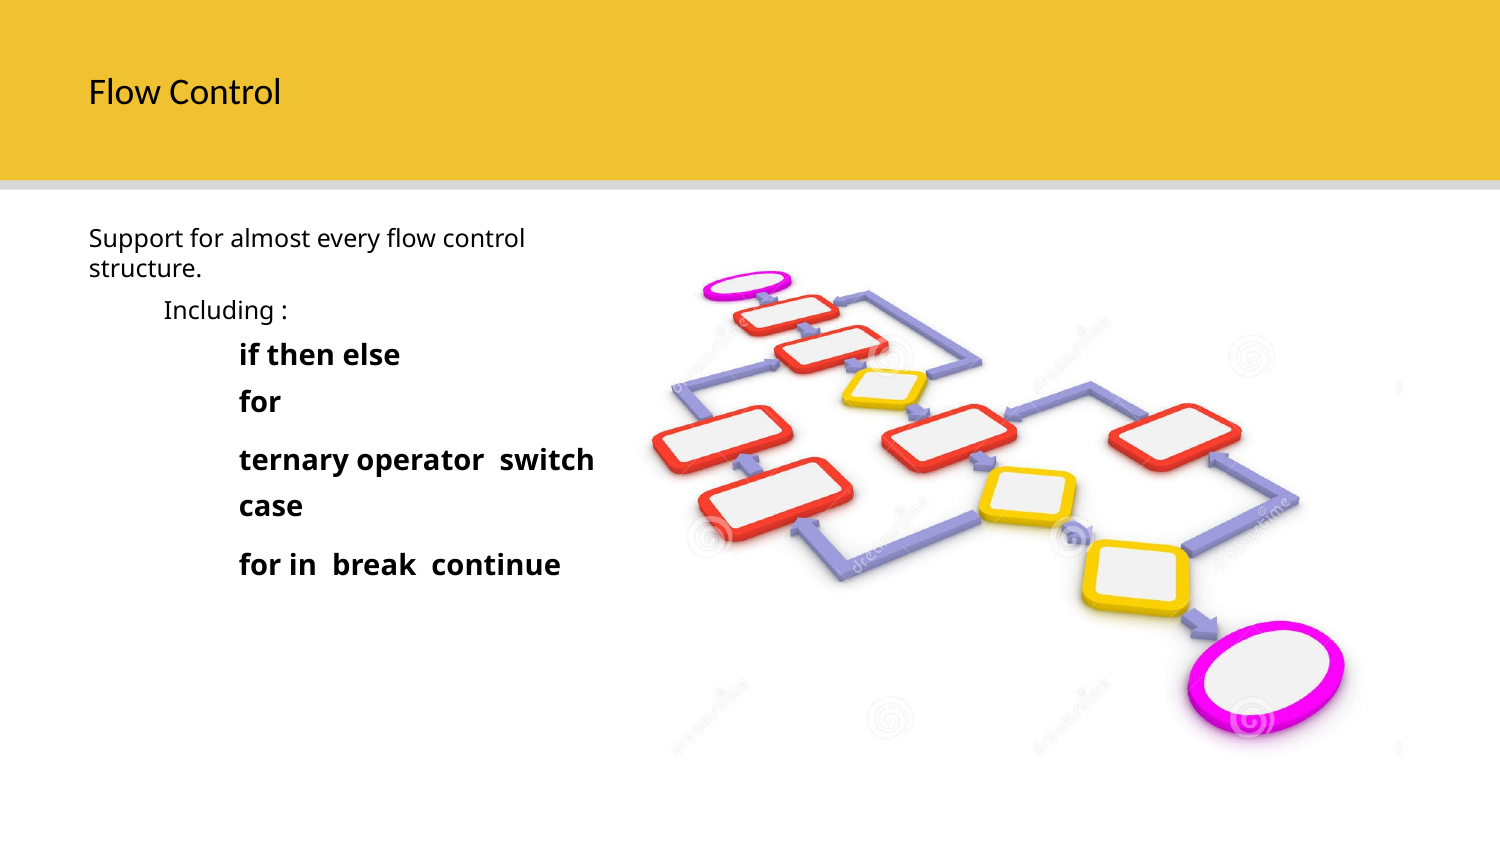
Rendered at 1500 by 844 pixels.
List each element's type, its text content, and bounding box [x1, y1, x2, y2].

text_box Support for almost every flow control structure. Including : if then else for ternary operator switch case for in break continue [86, 208, 615, 784]
text_box [634, 267, 1403, 759]
text_box Flow Control [86, 64, 516, 208]
